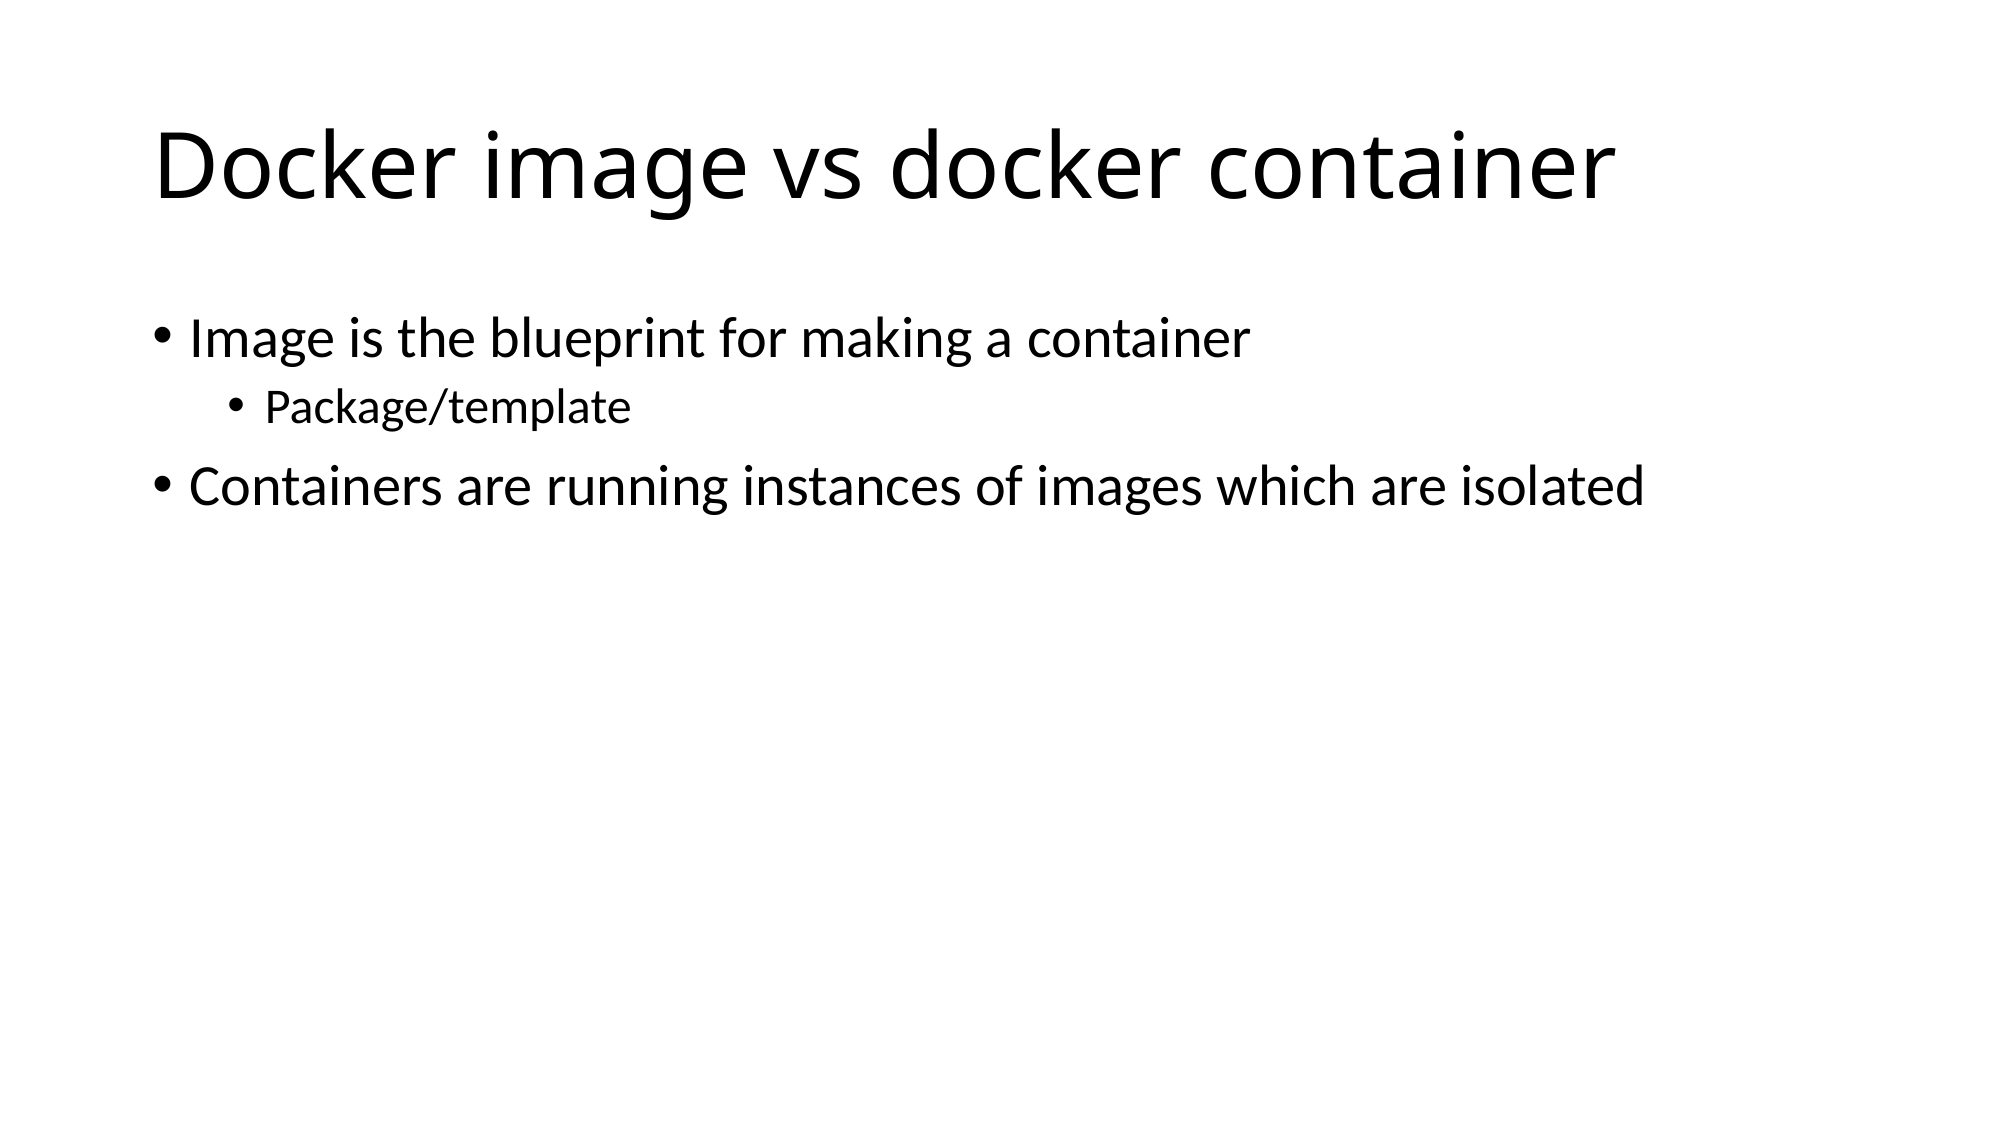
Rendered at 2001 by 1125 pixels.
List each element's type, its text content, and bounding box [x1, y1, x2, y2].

title Docker image vs docker container [137, 59, 1863, 278]
list Image is the blueprint for making a container Package/template Containers are running instances of images which are isolated [137, 299, 1863, 1014]
